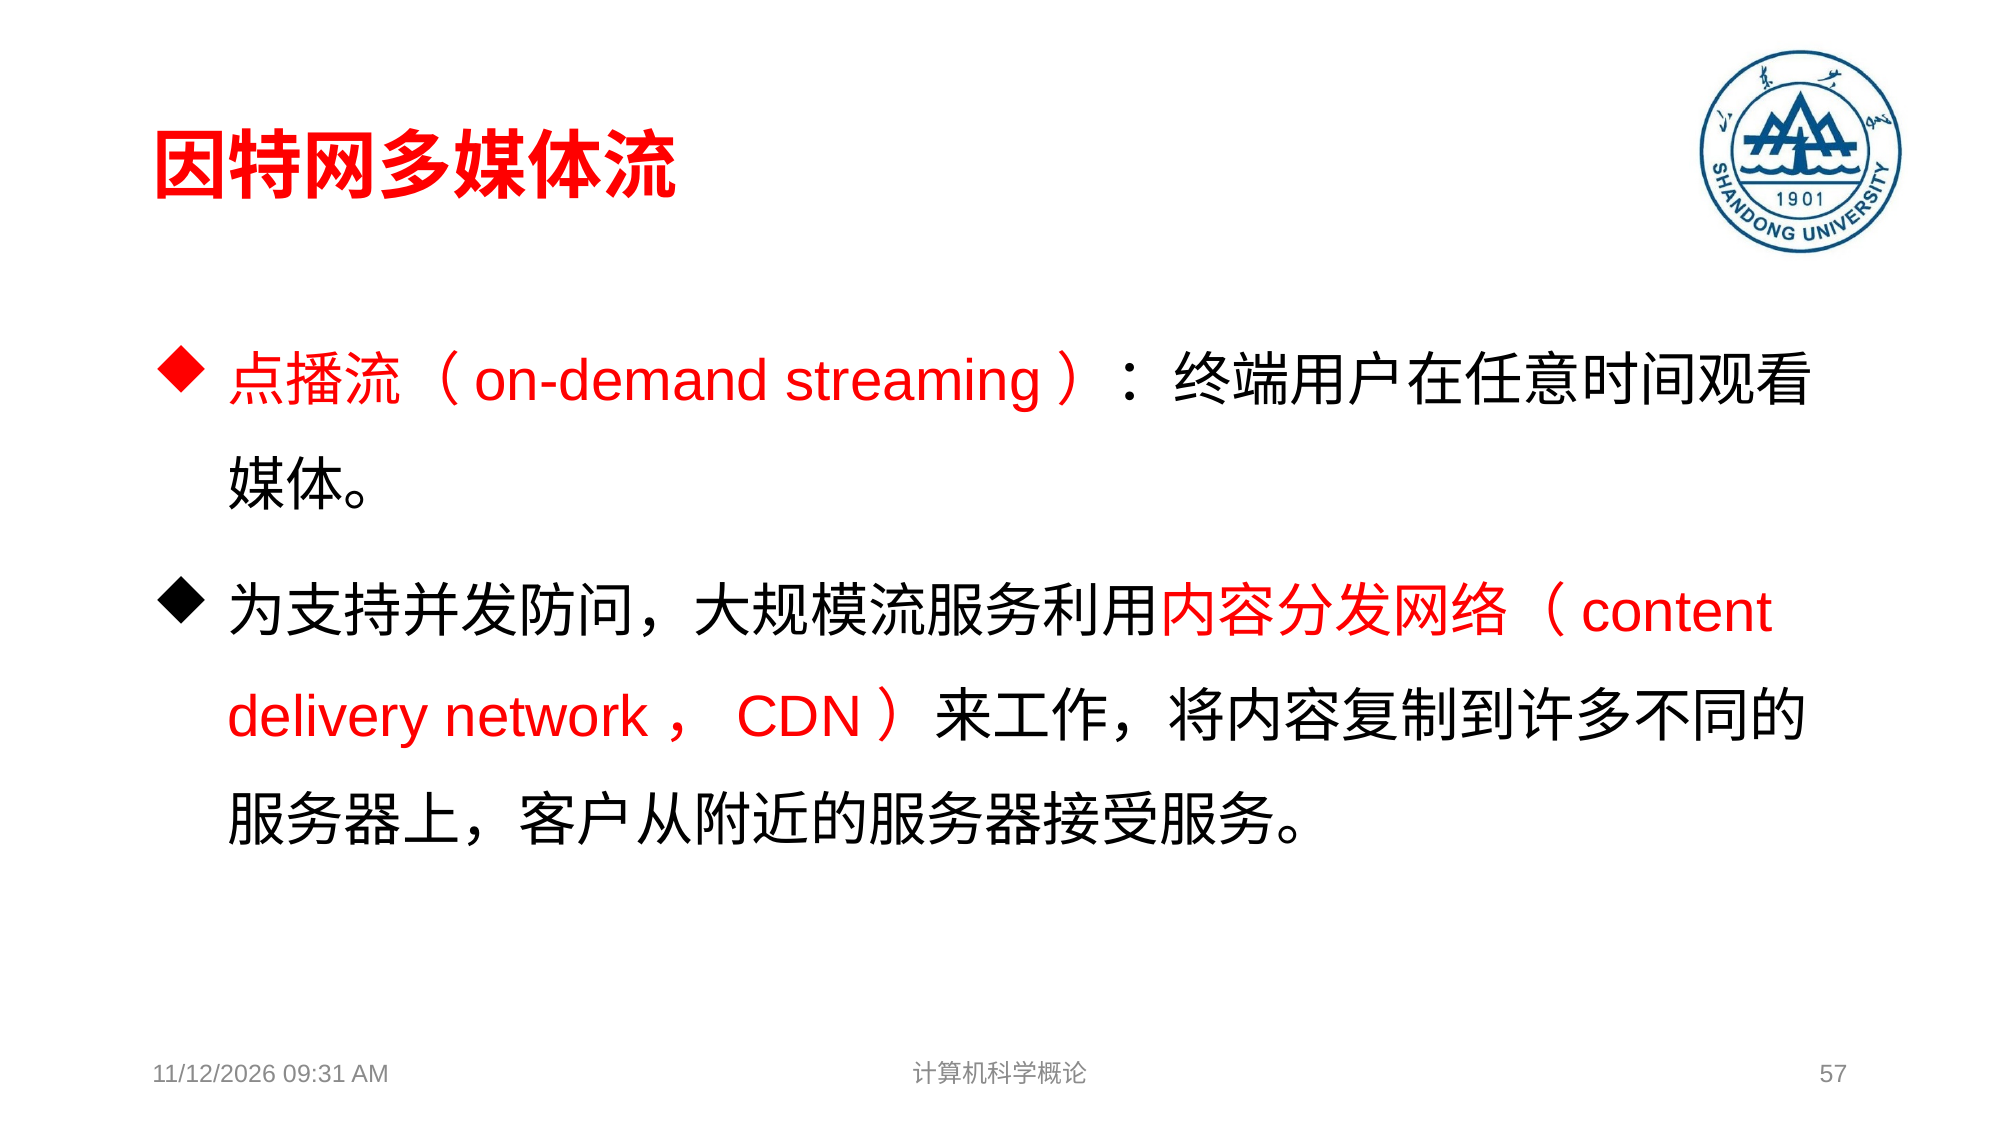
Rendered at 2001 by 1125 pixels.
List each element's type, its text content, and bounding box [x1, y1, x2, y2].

title 因特网多媒体流 [137, 59, 1863, 278]
picture [1689, 30, 1922, 263]
slide_number 57 [1412, 1042, 1863, 1103]
list 点播流（on-demand streaming）：终端用户在任意时间观看媒体。 为支持并发防问，大规模流服务利用内容分发网络（content delivery network，CDN）来工作，将内容复制到许多不同的服务器上，客户从附近的服务器接受服务。 [137, 299, 1863, 1014]
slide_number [137, 1042, 588, 1103]
footer 计算机科学概论 [662, 1042, 1338, 1103]
